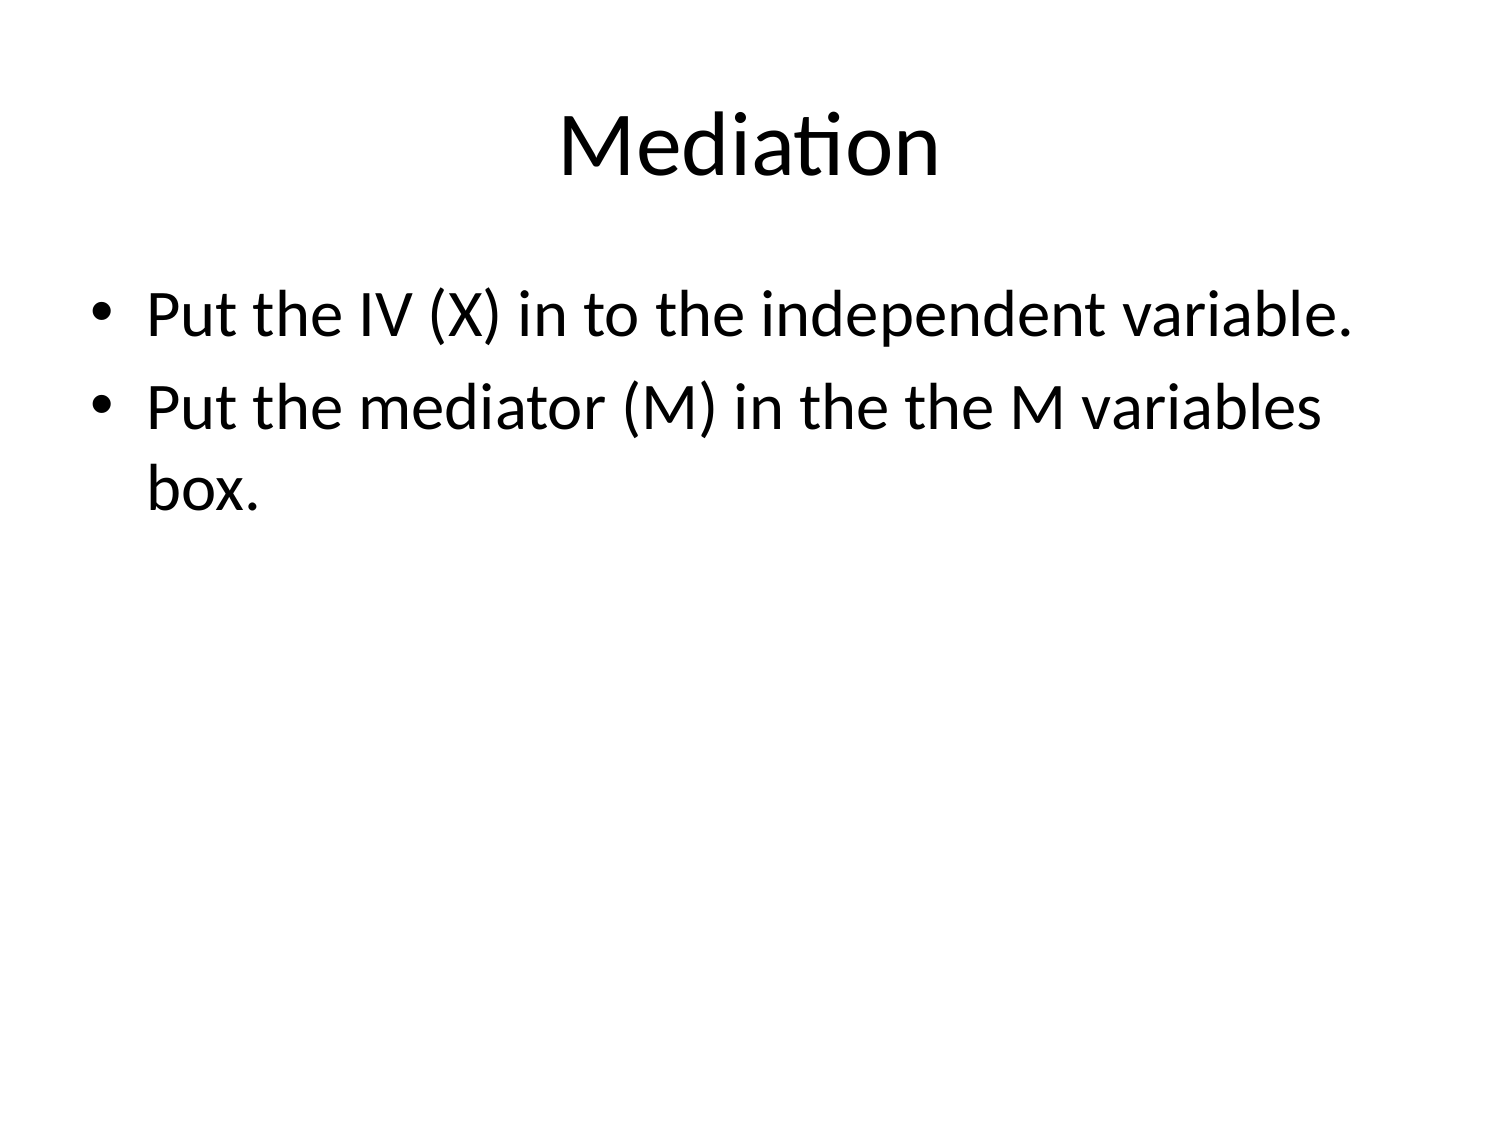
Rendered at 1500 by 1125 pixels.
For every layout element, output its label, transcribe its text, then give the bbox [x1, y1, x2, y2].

list Put the IV (X) in to the independent variable. Put the mediator (M) in the the M variables box. [75, 262, 1425, 1005]
title Mediation [75, 45, 1425, 233]
